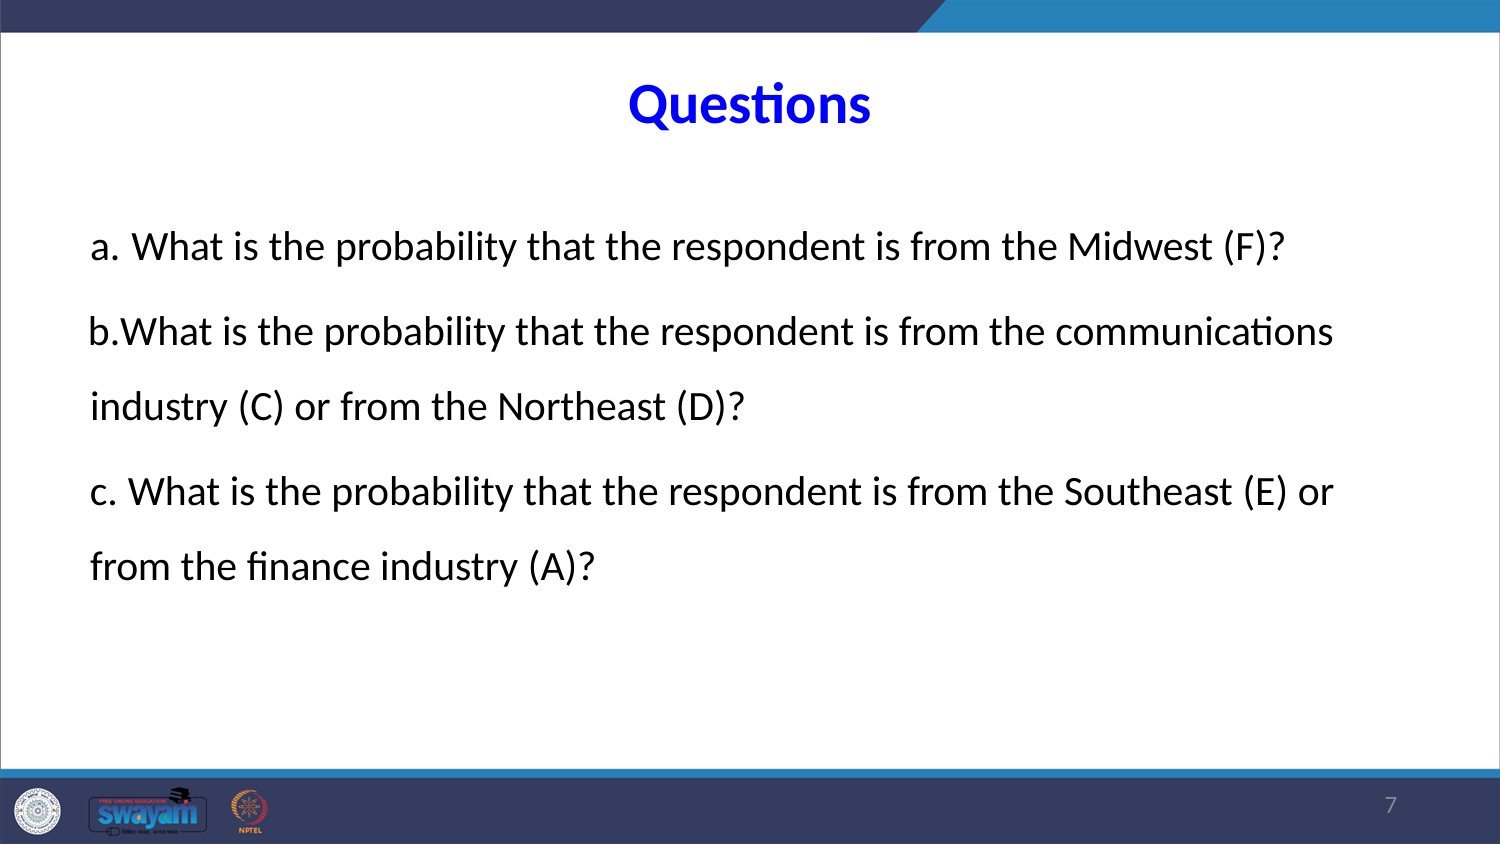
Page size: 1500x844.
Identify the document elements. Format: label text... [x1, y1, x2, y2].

picture [0, 0, 1500, 844]
text_box What is the probability that the respondent is from the Midwest (F)? What is the probability that the respondent is from the communications industry (C) or from the Northeast (D)? What is the probability that the respondent is from the Southeast (E) or from the finance industry (A)? [87, 216, 1355, 589]
title Questions [626, 63, 874, 207]
slide_number 7 [1378, 792, 1419, 844]
